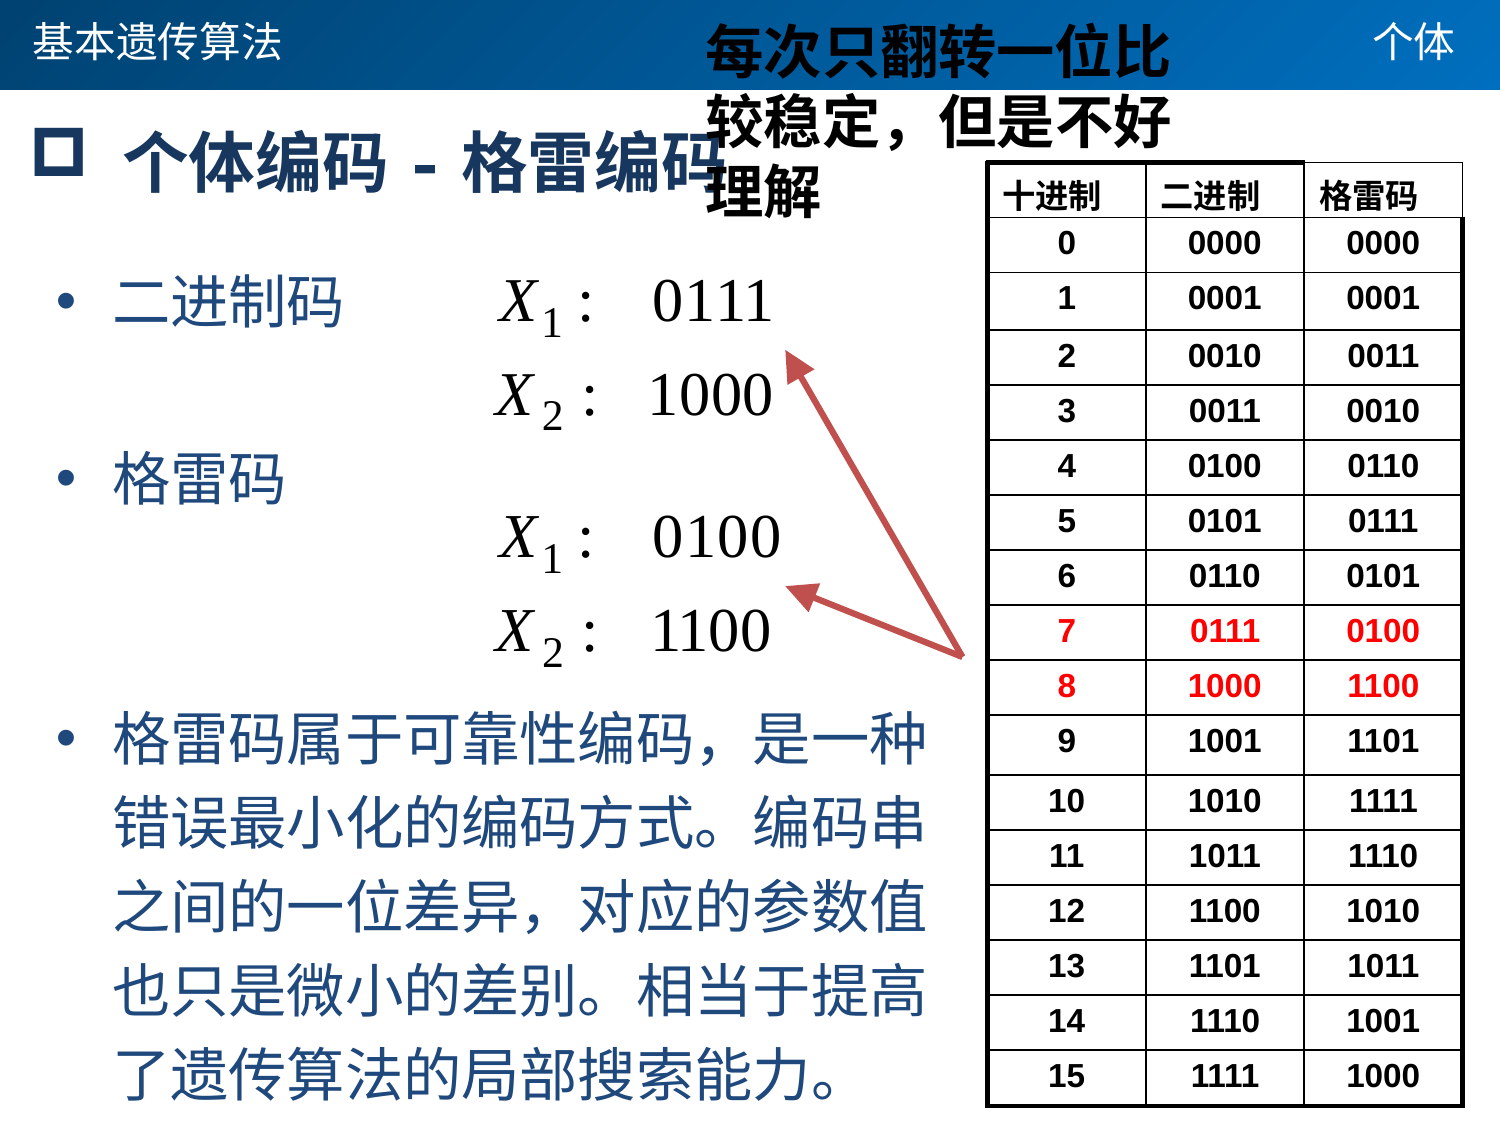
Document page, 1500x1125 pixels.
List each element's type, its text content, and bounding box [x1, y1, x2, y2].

table_cell 0001 [1305, 273, 1460, 329]
table_cell 9 [990, 716, 1145, 774]
table_cell 0100 [1147, 441, 1303, 494]
table_cell 1001 [1147, 716, 1303, 774]
table_cell 0000 [1305, 218, 1460, 272]
table_cell 1011 [1147, 831, 1303, 884]
list 基本遗传算法 [17, 8, 314, 80]
table_cell 1110 [1305, 831, 1460, 884]
table_cell 1001 [1305, 996, 1460, 1049]
table_cell 1010 [1147, 776, 1303, 829]
table_cell 0101 [1305, 551, 1460, 604]
text_box 每次只翻转一位比较稳定，但是不好理解 [690, 8, 1191, 233]
table_cell 1011 [1305, 941, 1460, 994]
table_cell 0101 [1147, 496, 1303, 549]
table_cell 3 [990, 386, 1145, 439]
table_cell 12 [990, 886, 1145, 939]
table_cell 7 [990, 606, 1145, 659]
table_cell 0110 [1305, 441, 1460, 494]
table_cell 0011 [1305, 331, 1460, 384]
table_cell 1 [990, 273, 1145, 329]
text_box [789, 352, 963, 656]
table_cell 0 [990, 233, 1145, 272]
list 个体 [1191, 8, 1471, 80]
table_cell 14 [990, 996, 1145, 1049]
table_cell 13 [990, 941, 1145, 994]
table_cell 0010 [1147, 331, 1303, 384]
table_cell 11 [990, 831, 1145, 884]
table_cell 1111 [1305, 776, 1460, 829]
table_cell 5 [990, 496, 1145, 549]
table_cell 0111 [1305, 496, 1460, 549]
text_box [478, 491, 792, 686]
table_cell 1100 [1305, 661, 1460, 714]
table_cell 6 [990, 551, 1145, 604]
table_cell 1100 [1147, 886, 1303, 939]
table_header 二进制 [1191, 165, 1303, 217]
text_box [478, 255, 785, 450]
table_cell 1000 [1147, 661, 1303, 714]
table_cell 1101 [1305, 716, 1460, 774]
table_cell 0010 [1305, 386, 1460, 439]
table_header 格雷码 [1305, 163, 1462, 217]
table_cell 0000 [1147, 218, 1303, 272]
text_box [796, 584, 963, 658]
table_cell 0100 [1305, 606, 1460, 659]
table_cell 0011 [1147, 386, 1303, 439]
text_box 二进制码 格雷码 格雷码属于可靠性编码，是一种错误最小化的编码方式。编码串之间的一位差异，对应的参数值也只是微小的差别。相当于提高了遗传算法的局部搜索能力。 [41, 243, 954, 1125]
table_cell 1110 [1147, 996, 1303, 1042]
table_cell 2 [990, 331, 1145, 384]
table_cell 4 [990, 441, 1145, 494]
table_cell 10 [990, 776, 1145, 829]
text_box 个体编码-格雷编码 [14, 113, 690, 209]
table_cell 1010 [1305, 886, 1460, 939]
slide_number [1074, 1042, 1425, 1103]
table_cell 8 [990, 661, 1145, 714]
table_cell 0110 [1147, 551, 1303, 604]
table_cell 1101 [1147, 941, 1303, 994]
table_cell 0001 [1147, 273, 1303, 329]
table_cell 0111 [1147, 606, 1303, 659]
table_cell 15 [990, 1051, 1145, 1104]
table_cell 1000 [1305, 1051, 1460, 1104]
